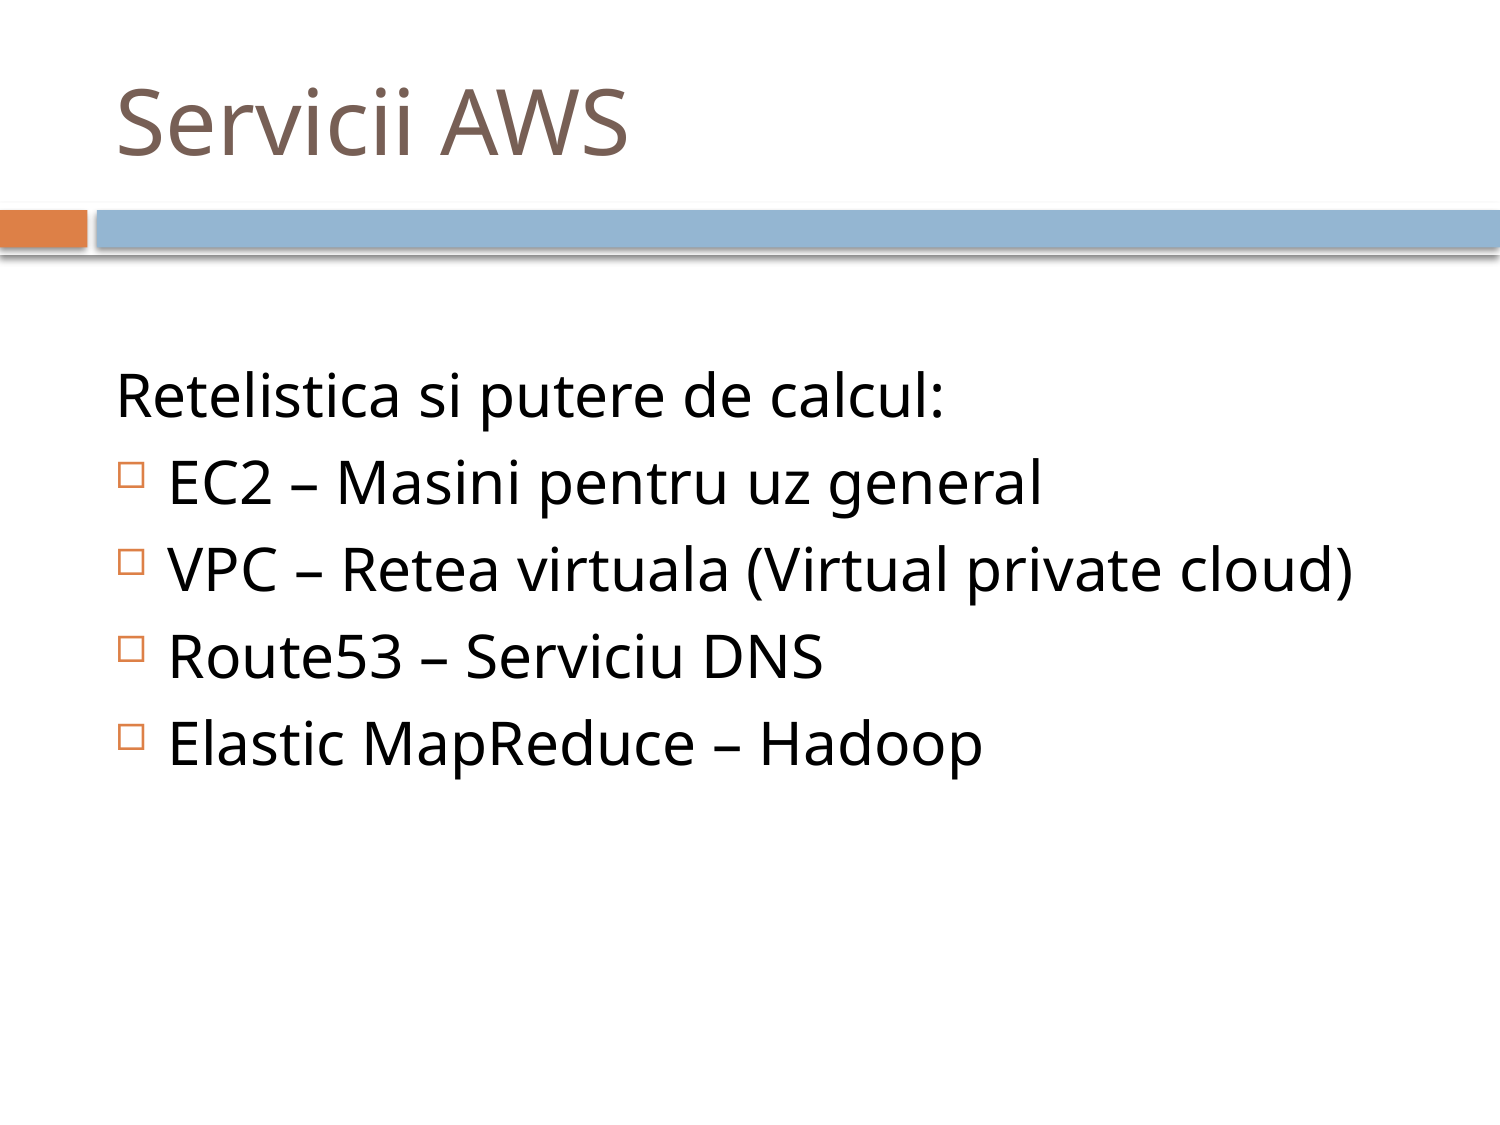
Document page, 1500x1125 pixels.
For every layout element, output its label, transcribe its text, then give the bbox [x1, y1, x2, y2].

title Servicii AWS [100, 37, 1438, 200]
list Retelistica si putere de calcul: EC2 – Masini pentru uz general VPC – Retea virtuala (Virtual private cloud) Route53 – Serviciu DNS Elastic MapReduce – Hadoop [100, 262, 1438, 1000]
